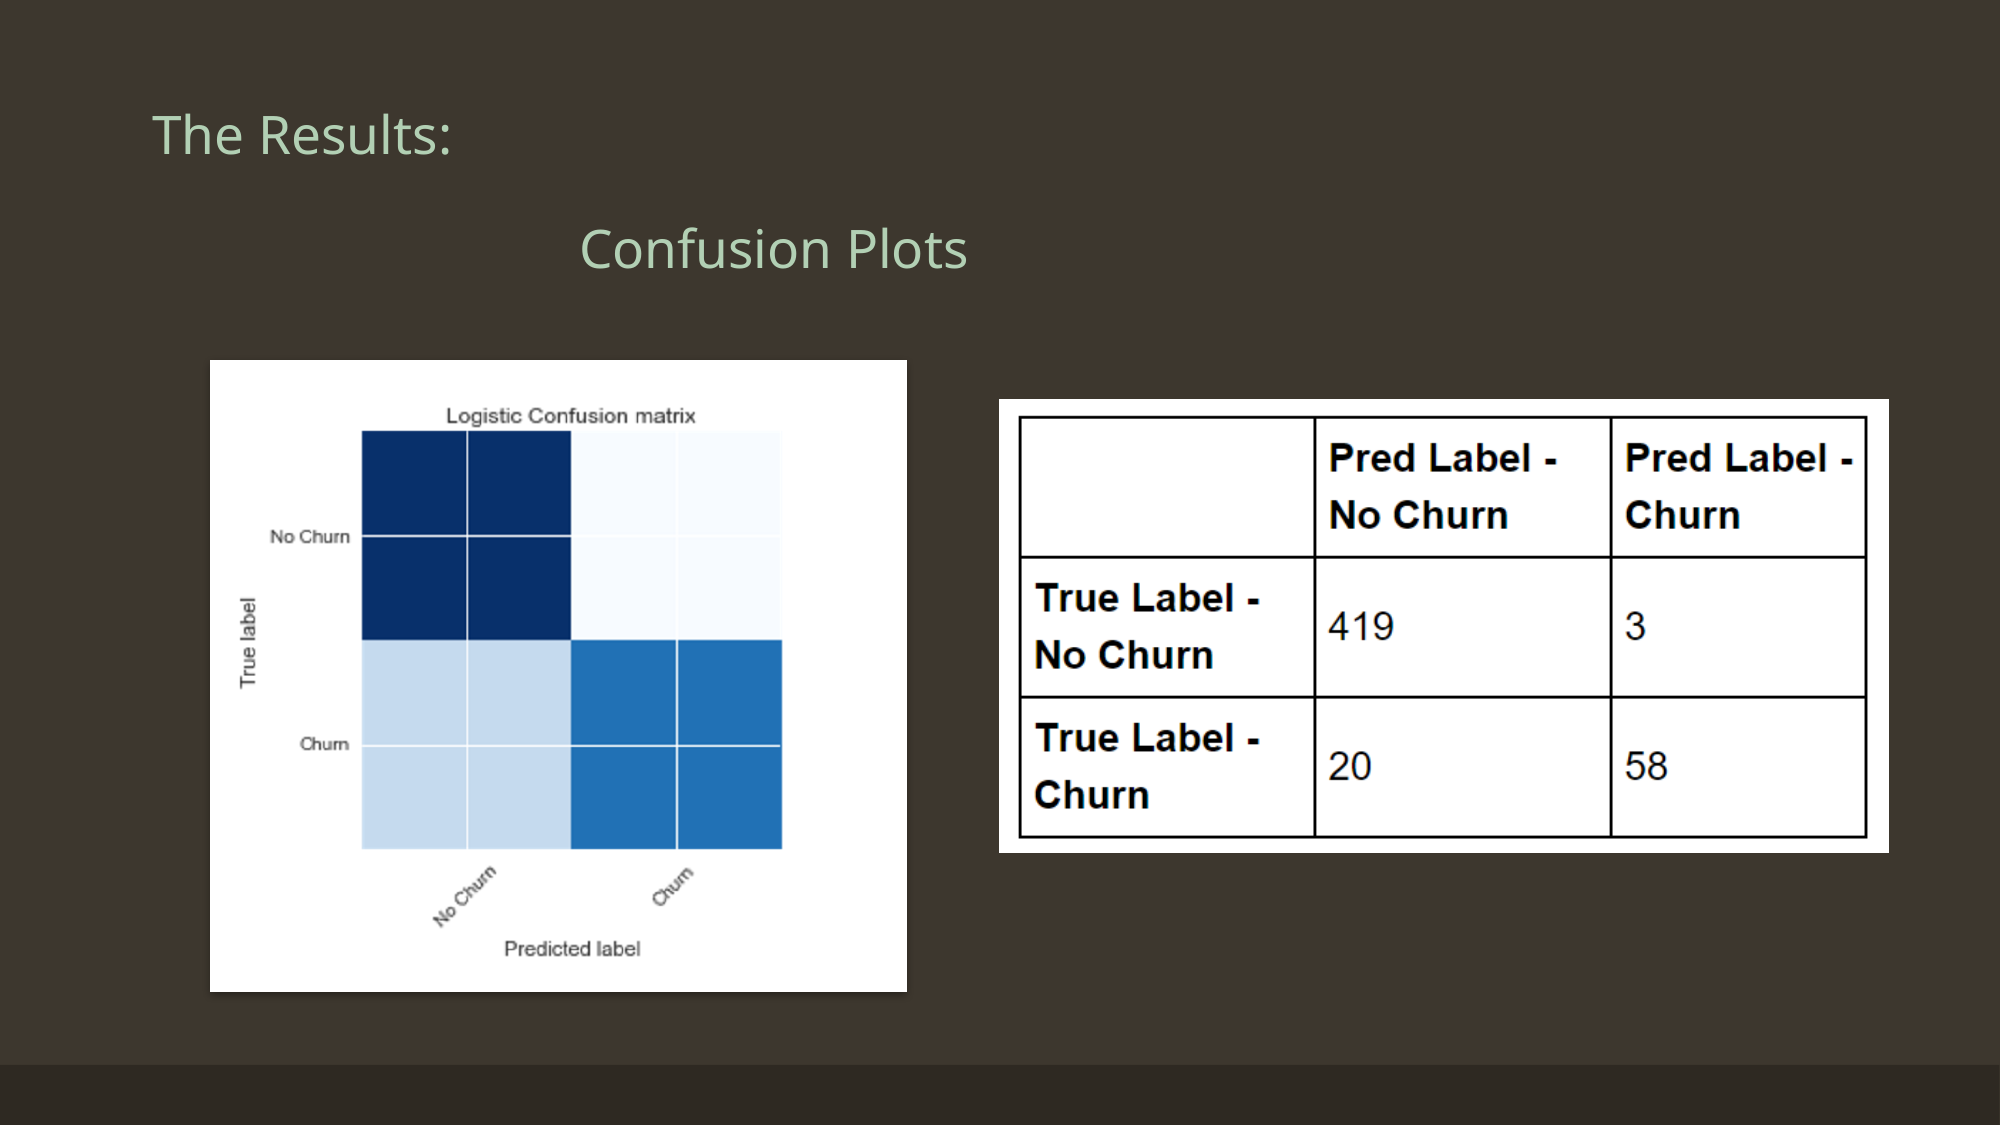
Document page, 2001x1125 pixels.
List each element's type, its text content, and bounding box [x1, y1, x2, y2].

picture [224, 374, 893, 978]
title The Results: Confusion Plots [137, 99, 1863, 288]
picture [999, 399, 1890, 853]
